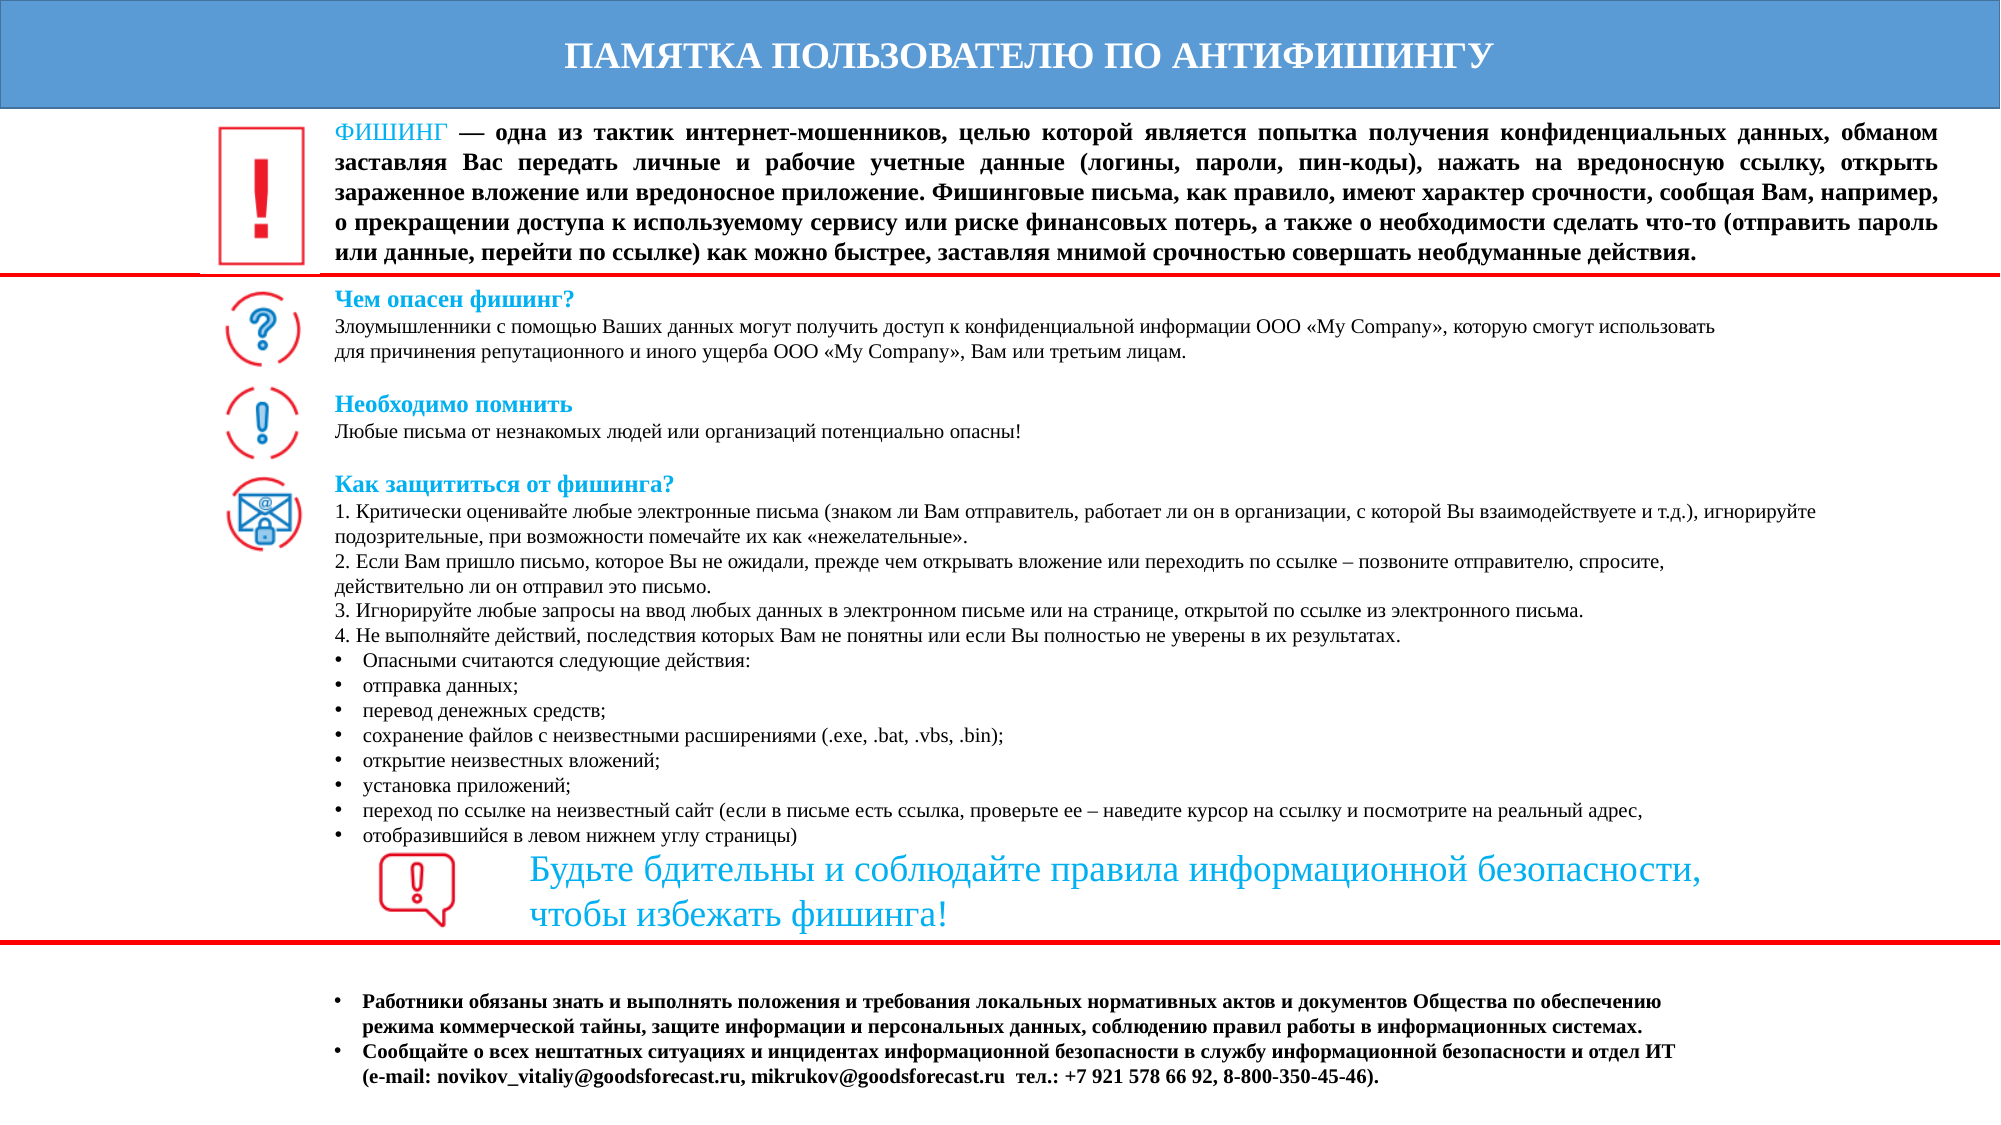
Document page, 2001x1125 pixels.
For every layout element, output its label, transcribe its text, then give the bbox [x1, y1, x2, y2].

picture [200, 110, 320, 274]
text_box Чем опасен фишинг? Злоумышленники с помощью Ваших данных могут получить доступ к конфиденциальной информации ООО «My Company», которую смогут использовать для причинения репутационного и иного ущерба ООО «My Company», Вам или третьим лицам. Необходимо помнить Любые письма от незнакомых людей или организаций потенциально опасны! Как защититься от фишинга? 1. Критически оценивайте любые электронные письма (знаком ли Вам отправитель, работает ли он в организации, с которой Вы взаимодействуете и т.д.), игнорируйте подозрительные, при возможности помечайте их как «нежелательные». 2. Если Вам пришло письмо, которое Вы не ожидали, прежде чем открывать вложение или переходить по ссылке – позвоните отправителю, спросите, действительно ли он отправил это письмо. 3. Игнорируйте любые запросы на ввод любых данных в электронном письме или на странице, открытой по ссылке из электронного письма. 4. Не выполняйте действий, последствия которых Вам не понятны или если Вы полностью не уверены в их результатах. Опасными считаются следующие действия: отправка данных; перевод денежных средств; сохранение файлов с неизвестными расширениями (.exe, .bat, .vbs, .bin); открытие неизвестных вложений; установка приложений; переход по ссылке на неизвестный сайт (если в письме есть ссылка, проверьте ее – наведите курсор на ссылку и посмотрите на реальный адрес, отобразившийся в левом нижнем углу страницы) [319, 277, 1880, 855]
picture [222, 383, 308, 464]
text_box ФИШИНГ — одна из тактик интернет-мошенников, целью которой является попытка получения конфиденциальных данных, обманом заставляя Вас передать личные и рабочие учетные данные (логины, пароли, пин-коды), нажать на вредоносную ссылку, открыть зараженное вложение или вредоносное приложение. Фишинговые письма, как правило, имеют характер срочности, сообщая Вам, например, о прекращении доступа к используемому сервису или риске финансовых потерь, а также о необходимости сделать что-то (отправить пароль или данные, перейти по ссылке) как можно быстрее, заставляя мнимой срочностью совершать необдуманные действия. [319, 108, 1956, 273]
picture [210, 283, 310, 372]
text_box Будьте бдительны и соблюдайте правила информационной безопасности, чтобы избежать фишинга! [514, 836, 1880, 940]
text_box [0, 0, 2000, 109]
text_box Работники обязаны знать и выполнять положения и требования локальных нормативных актов и документов Общества по обеспечению режима коммерческой тайны, защите информации и персональных данных, соблюдению правил работы в информационных системах. Сообщайте о всех нештатных ситуациях и инцидентах информационной безопасности в службу информационной безопасности и отдел ИТ (e-mail: novikov_vitaliy@goodsforecast.ru, mikrukov@goodsforecast.ru тел.: +7 921 578 66 92, 8-800-350-45-46). [319, 980, 1707, 1095]
picture [374, 850, 460, 932]
picture [225, 475, 305, 553]
text_box ПАМЯТКА ПОЛЬЗОВАТЕЛЮ ПО АНТИФИШИНГУ [549, 23, 1511, 84]
